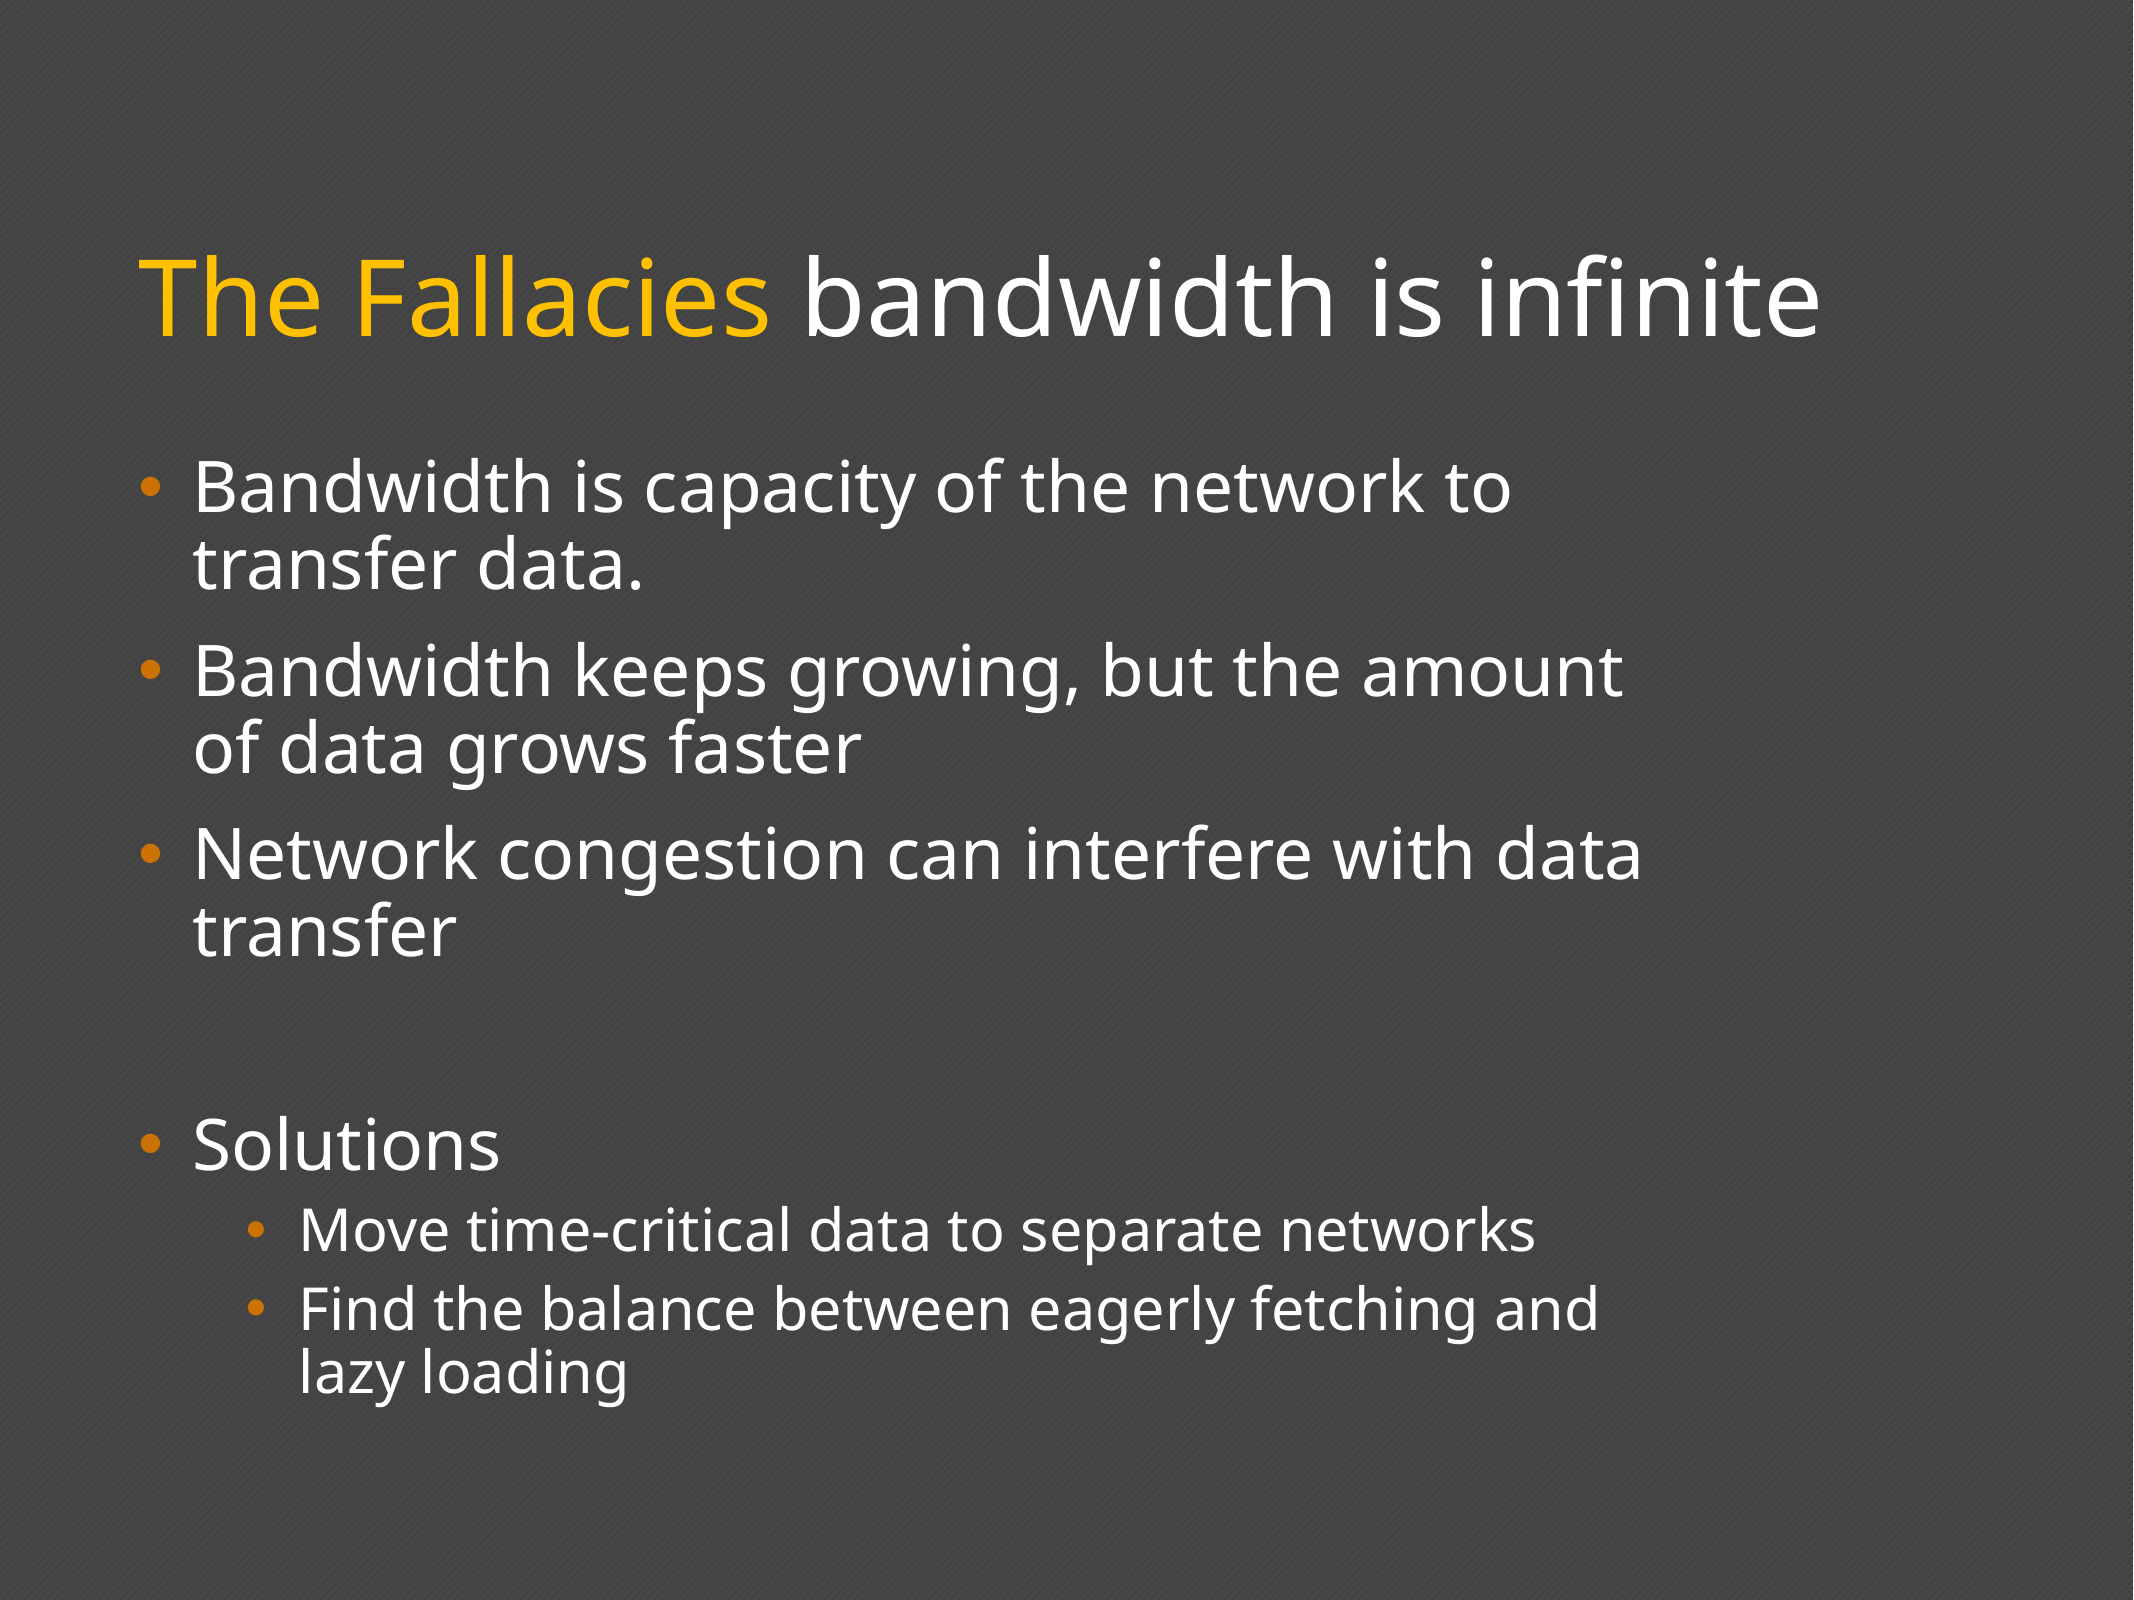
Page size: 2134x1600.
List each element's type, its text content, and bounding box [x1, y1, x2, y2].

list Bandwidth is capacity of the network to transfer data. Bandwidth keeps growing, but the amount of data grows faster Network congestion can interfere with data transfer Solutions Move time-critical data to separate networks Find the balance between eagerly fetching and lazy loading [124, 443, 1705, 1446]
title The Fallacies bandwidth is infinite [124, 175, 1937, 428]
